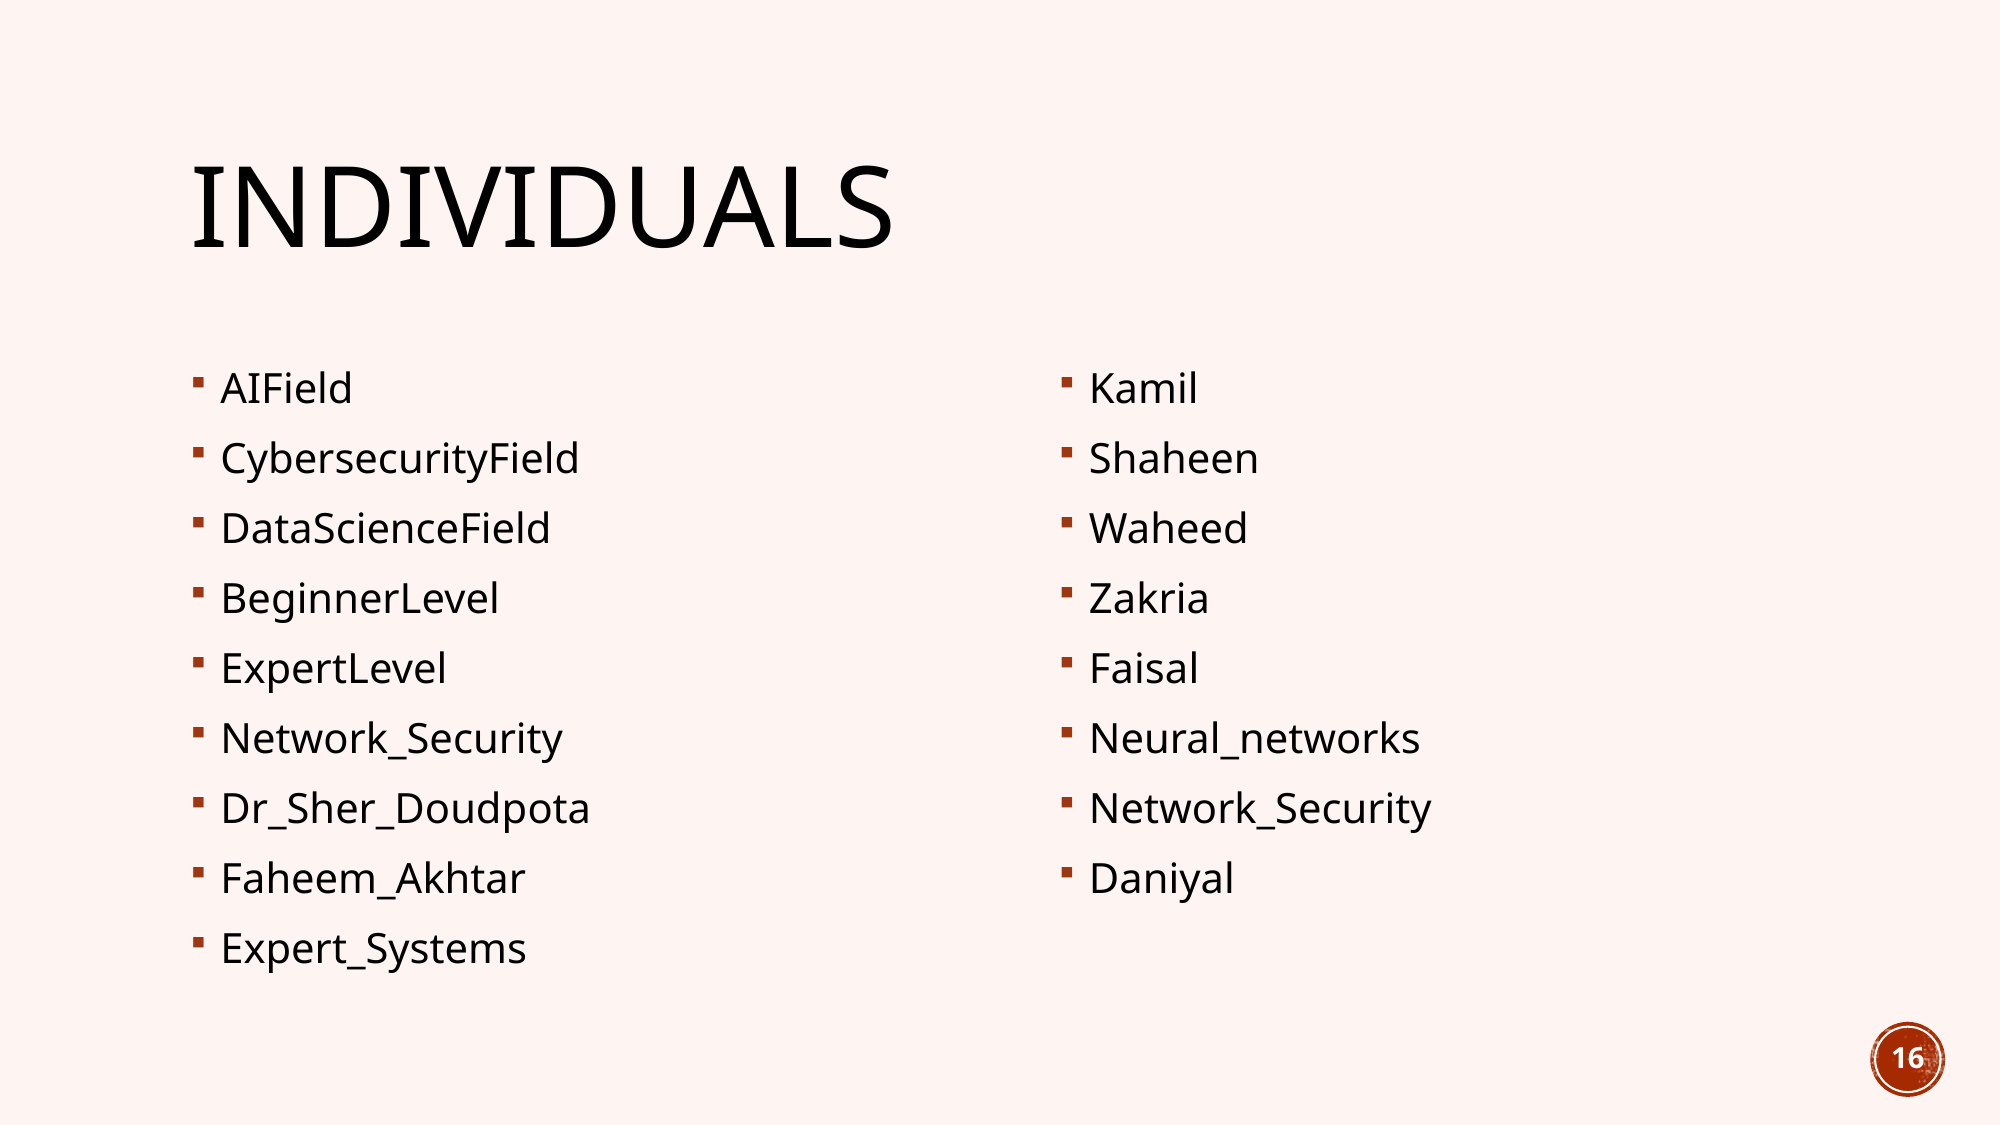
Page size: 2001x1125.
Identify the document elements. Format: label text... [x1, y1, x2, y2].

list Kamil Shaheen Waheed Zakria Faisal Neural_networks Network_Security Daniyal [1043, 360, 1824, 1013]
slide_number 16 [1855, 1028, 1961, 1089]
title Individuals [175, 79, 1826, 344]
list AIField CybersecurityField DataScienceField BeginnerLevel ExpertLevel Network_Security Dr_Sher_Doudpota Faheem_Akhtar Expert_Systems [175, 360, 956, 1013]
